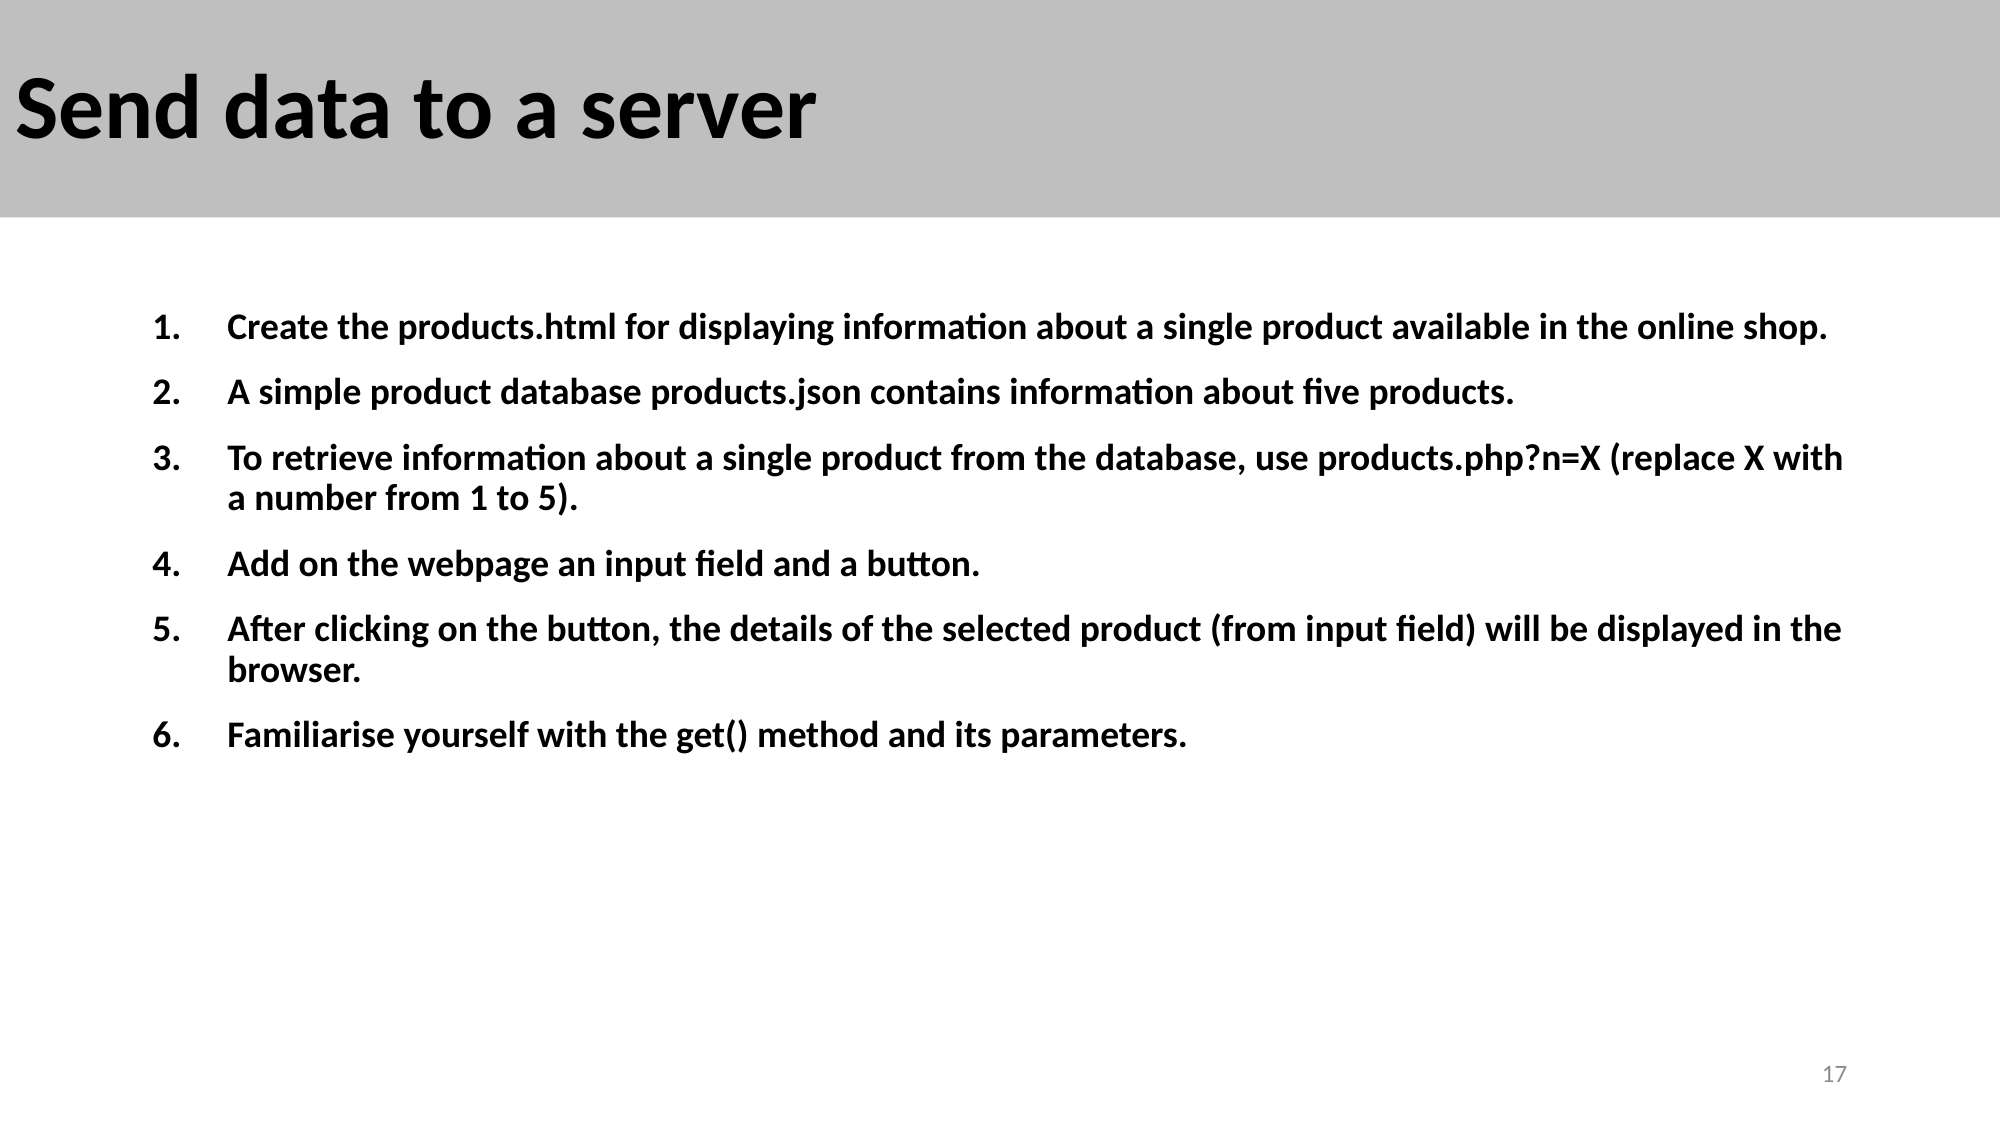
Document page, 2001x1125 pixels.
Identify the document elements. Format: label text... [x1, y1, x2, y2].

slide_number 17 [1412, 1042, 1863, 1103]
title Send data to a server [0, 0, 2000, 218]
list Create the products.html for displaying information about a single product available in the online shop. A simple product database products.json contains information about five products. To retrieve information about a single product from the database, use products.php?n=X (replace X with a number from 1 to 5). Add on the webpage an input field and a button. After clicking on the button, the details of the selected product (from input field) will be displayed in the browser. Familiarise yourself with the get() method and its parameters. [137, 299, 1863, 1014]
